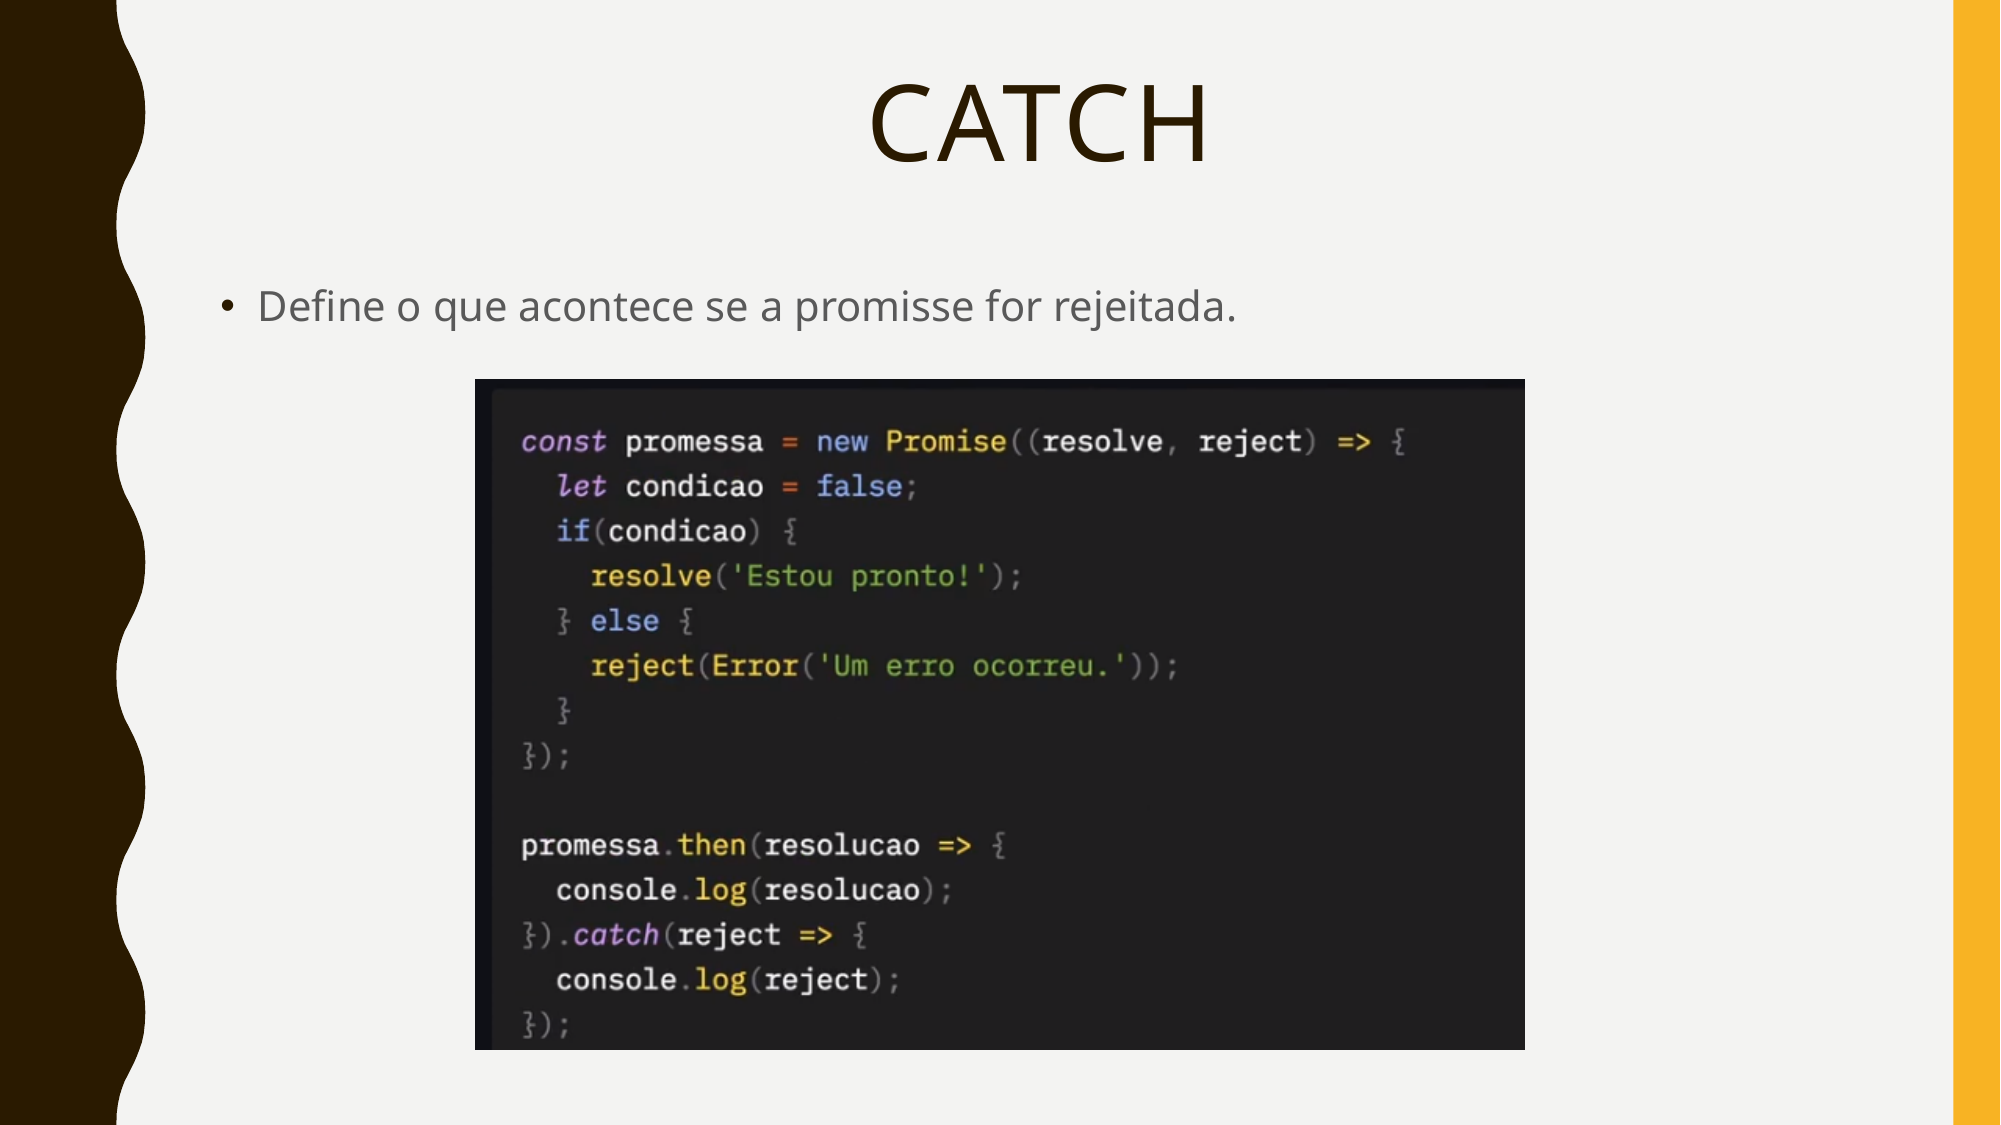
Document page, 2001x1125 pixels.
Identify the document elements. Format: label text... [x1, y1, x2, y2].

picture [475, 379, 1525, 1050]
title catch [205, 62, 1875, 267]
list Define o que acontece se a promisse for rejeitada. [205, 267, 1875, 858]
